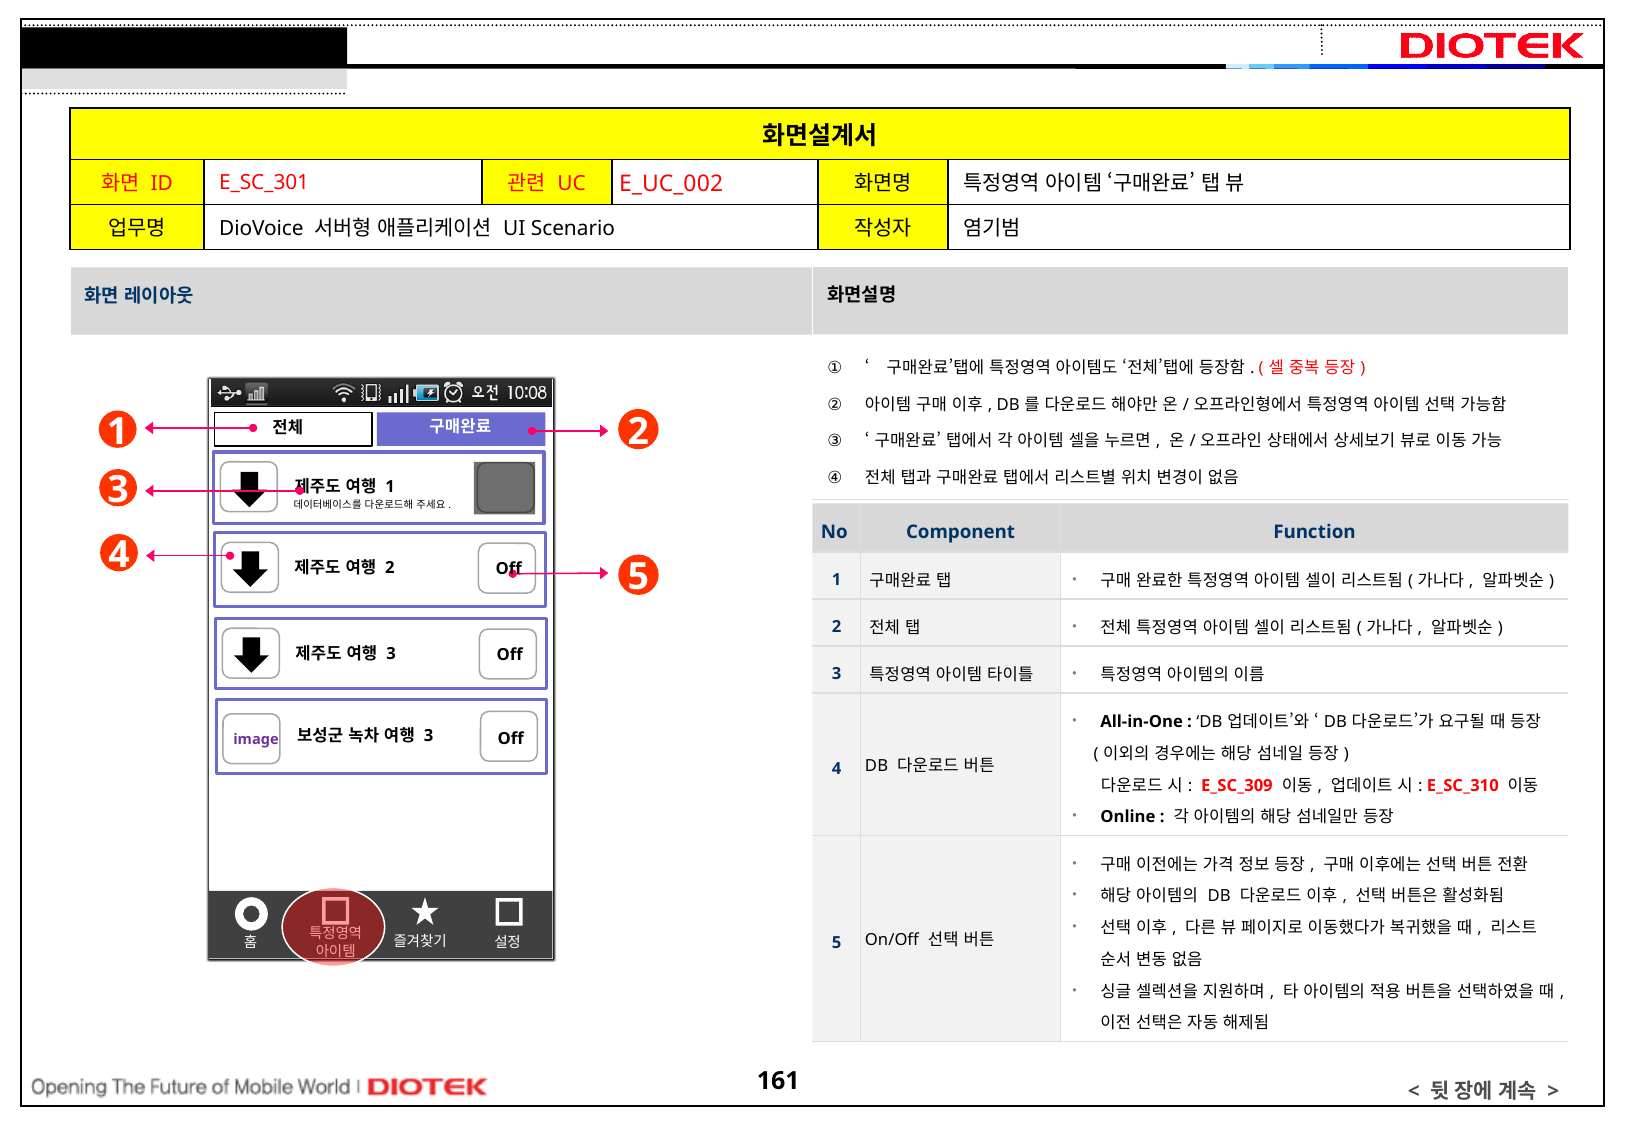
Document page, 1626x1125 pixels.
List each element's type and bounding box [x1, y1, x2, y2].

table_cell [861, 836, 1060, 1041]
picture [31, 1066, 508, 1098]
table_header [812, 503, 860, 551]
table_cell [205, 160, 481, 204]
table_cell [812, 600, 860, 645]
table_cell [812, 694, 860, 835]
table_cell [861, 694, 1060, 835]
table_cell [1061, 553, 1568, 598]
text_box [1387, 1062, 1574, 1110]
table_cell [71, 160, 203, 204]
table_cell [861, 647, 1060, 692]
table_cell [812, 836, 860, 1041]
table_cell [819, 205, 947, 249]
table_header [71, 267, 812, 335]
text_box [280, 959, 391, 967]
table_cell [205, 205, 817, 249]
picture [209, 379, 553, 959]
table_cell [812, 647, 860, 692]
table_cell [819, 160, 947, 204]
table_cell [1061, 836, 1568, 1041]
picture [1401, 33, 1584, 58]
table_header [71, 109, 1569, 159]
table_cell [71, 205, 203, 249]
text_box [531, 408, 609, 444]
table_cell [1061, 694, 1568, 835]
text_box [618, 554, 659, 595]
table_header [813, 267, 1568, 334]
text_box [618, 408, 659, 450]
table_cell [1061, 647, 1568, 692]
text_box [100, 533, 138, 572]
table_cell [812, 553, 860, 598]
table_cell [1061, 600, 1568, 645]
table_cell [949, 205, 1569, 249]
table_header [1061, 503, 1568, 551]
text_box [99, 469, 138, 507]
table_header [861, 503, 1060, 551]
table_cell [813, 334, 1568, 499]
table_cell [949, 160, 1569, 204]
table_cell [613, 160, 817, 204]
table_cell [483, 160, 611, 204]
table_cell [861, 553, 1060, 598]
text_box [98, 410, 137, 448]
table_cell [861, 600, 1060, 645]
